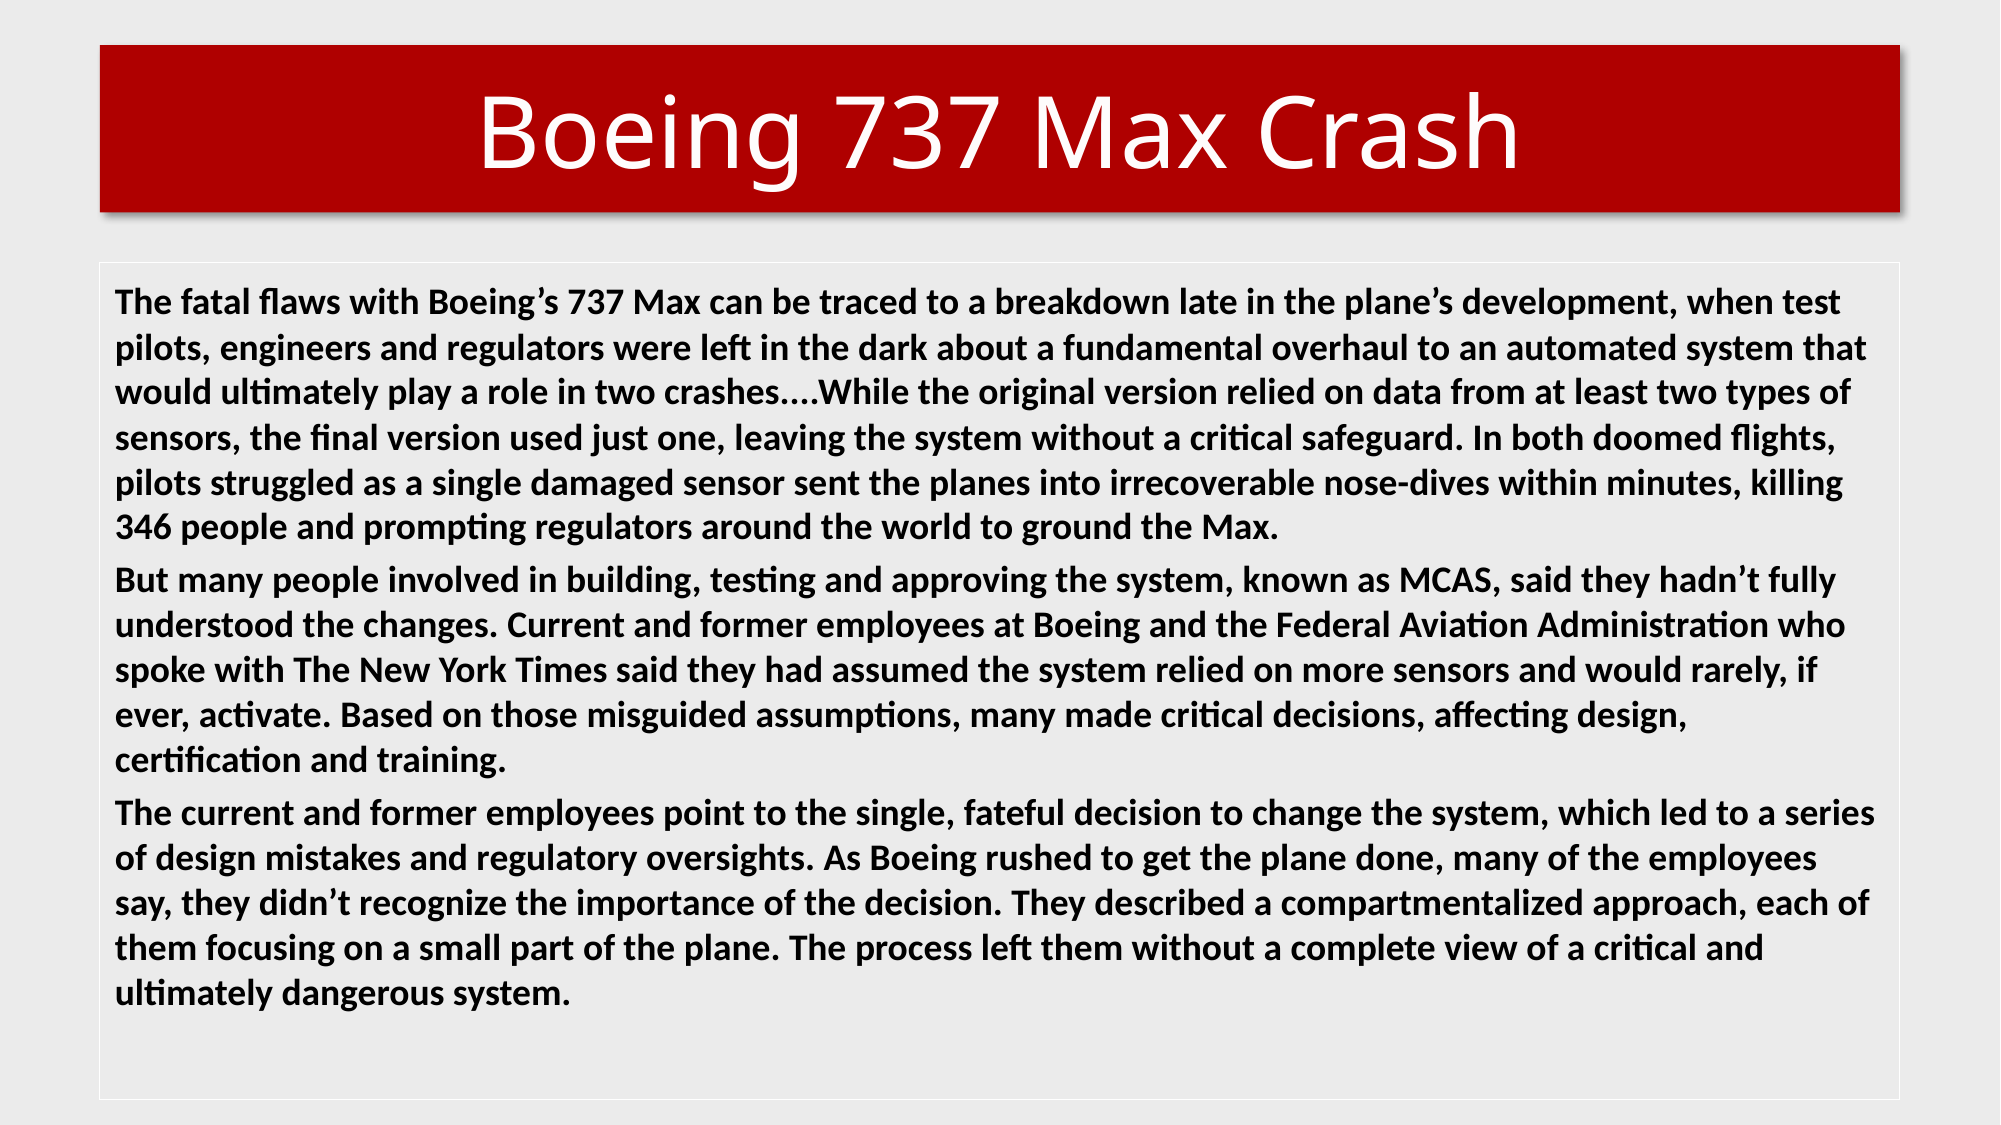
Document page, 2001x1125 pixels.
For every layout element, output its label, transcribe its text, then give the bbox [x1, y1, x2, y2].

list The fatal flaws with Boeing’s 737 Max can be traced to a breakdown late in the plane’s development, when test pilots, engineers and regulators were left in the dark about a fundamental overhaul to an automated system that would ultimately play a role in two crashes....While the original version relied on data from at least two types of sensors, the final version used just one, leaving the system without a critical safeguard. In both doomed flights, pilots struggled as a single damaged sensor sent the planes into irrecoverable nose-dives within minutes, killing 346 people and prompting regulators around the world to ground the Max. But many people involved in building, testing and approving the system, known as MCAS, said they hadn’t fully understood the changes. Current and former employees at Boeing and the Federal Aviation Administration who spoke with The New York Times said they had assumed the system relied on more sensors and would rarely, if ever, activate. Based on those misguided assumptions, many made critical decisions, affecting design, certification and training. The current and former employees point to the single, fateful decision to change the system, which led to a series of design mistakes and regulatory oversights. As Boeing rushed to get the plane done, many of the employees say, they didn’t recognize the importance of the decision. They described a compartmentalized approach, each of them focusing on a small part of the plane. The process left them without a complete view of a critical and ultimately dangerous system. [99, 262, 1900, 1100]
title Boeing 737 Max Crash [99, 45, 1900, 213]
